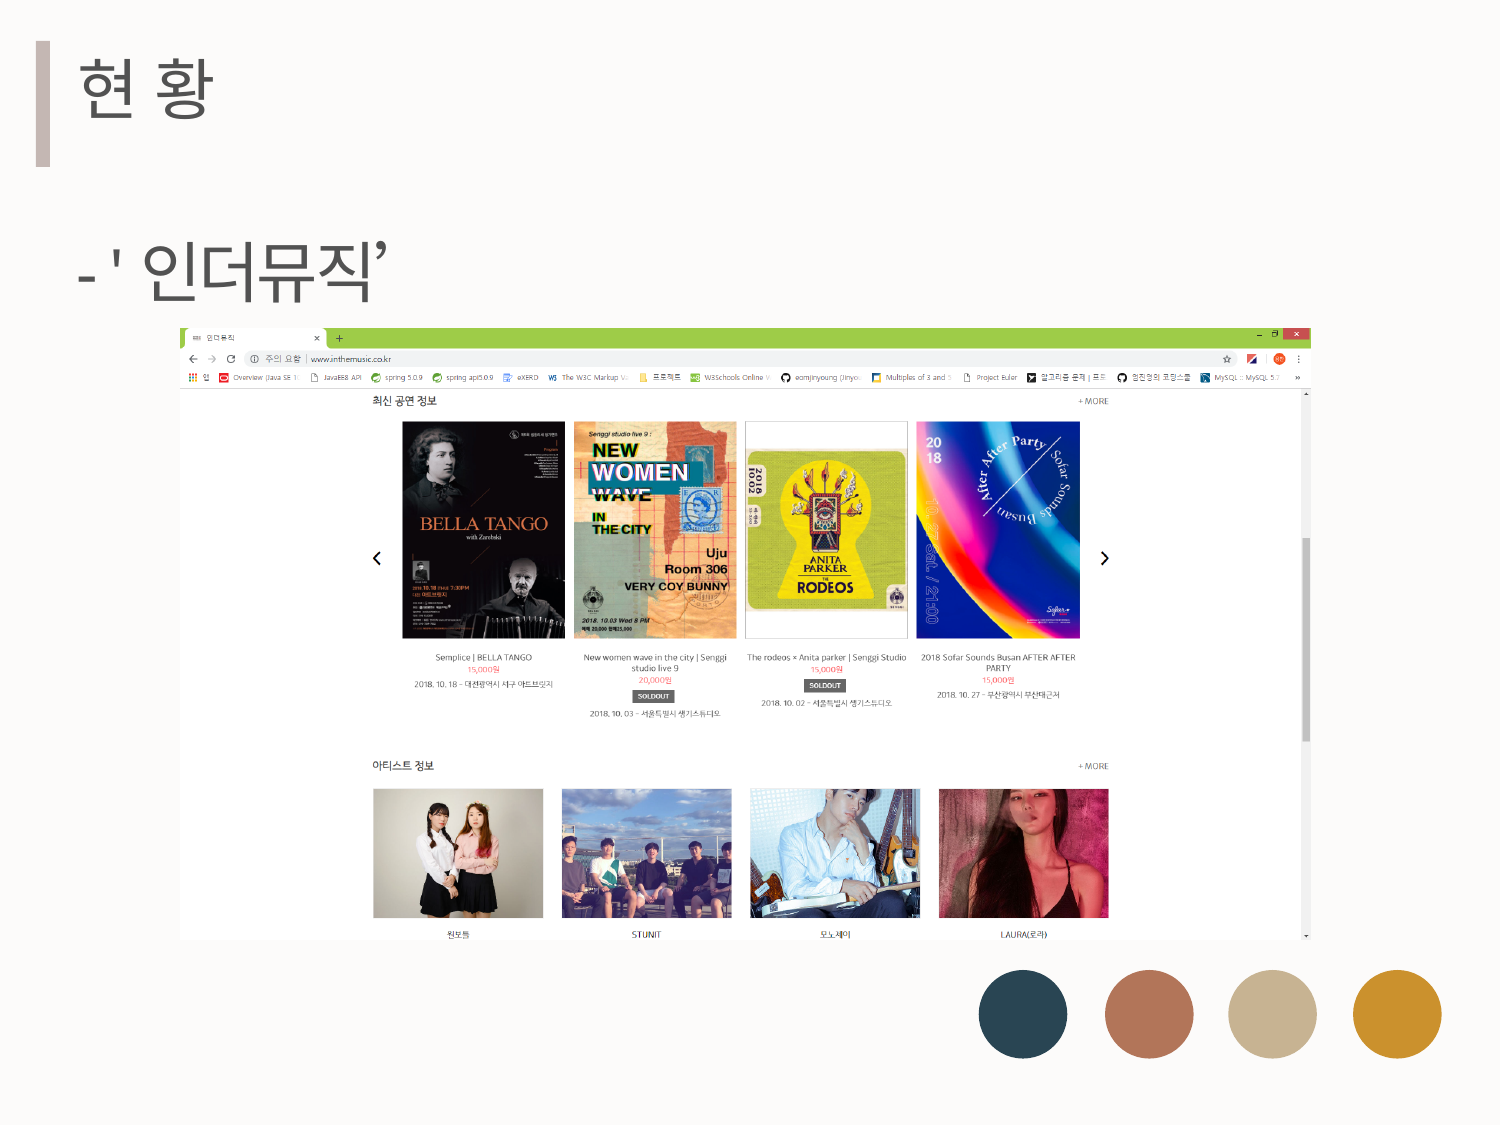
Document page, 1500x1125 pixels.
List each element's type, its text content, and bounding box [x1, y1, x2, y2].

picture [179, 328, 1311, 940]
text_box [35, 40, 51, 168]
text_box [978, 969, 1442, 1059]
text_box - '인더뮤직’ [61, 223, 1371, 319]
text_box 현 황 [62, 40, 603, 136]
